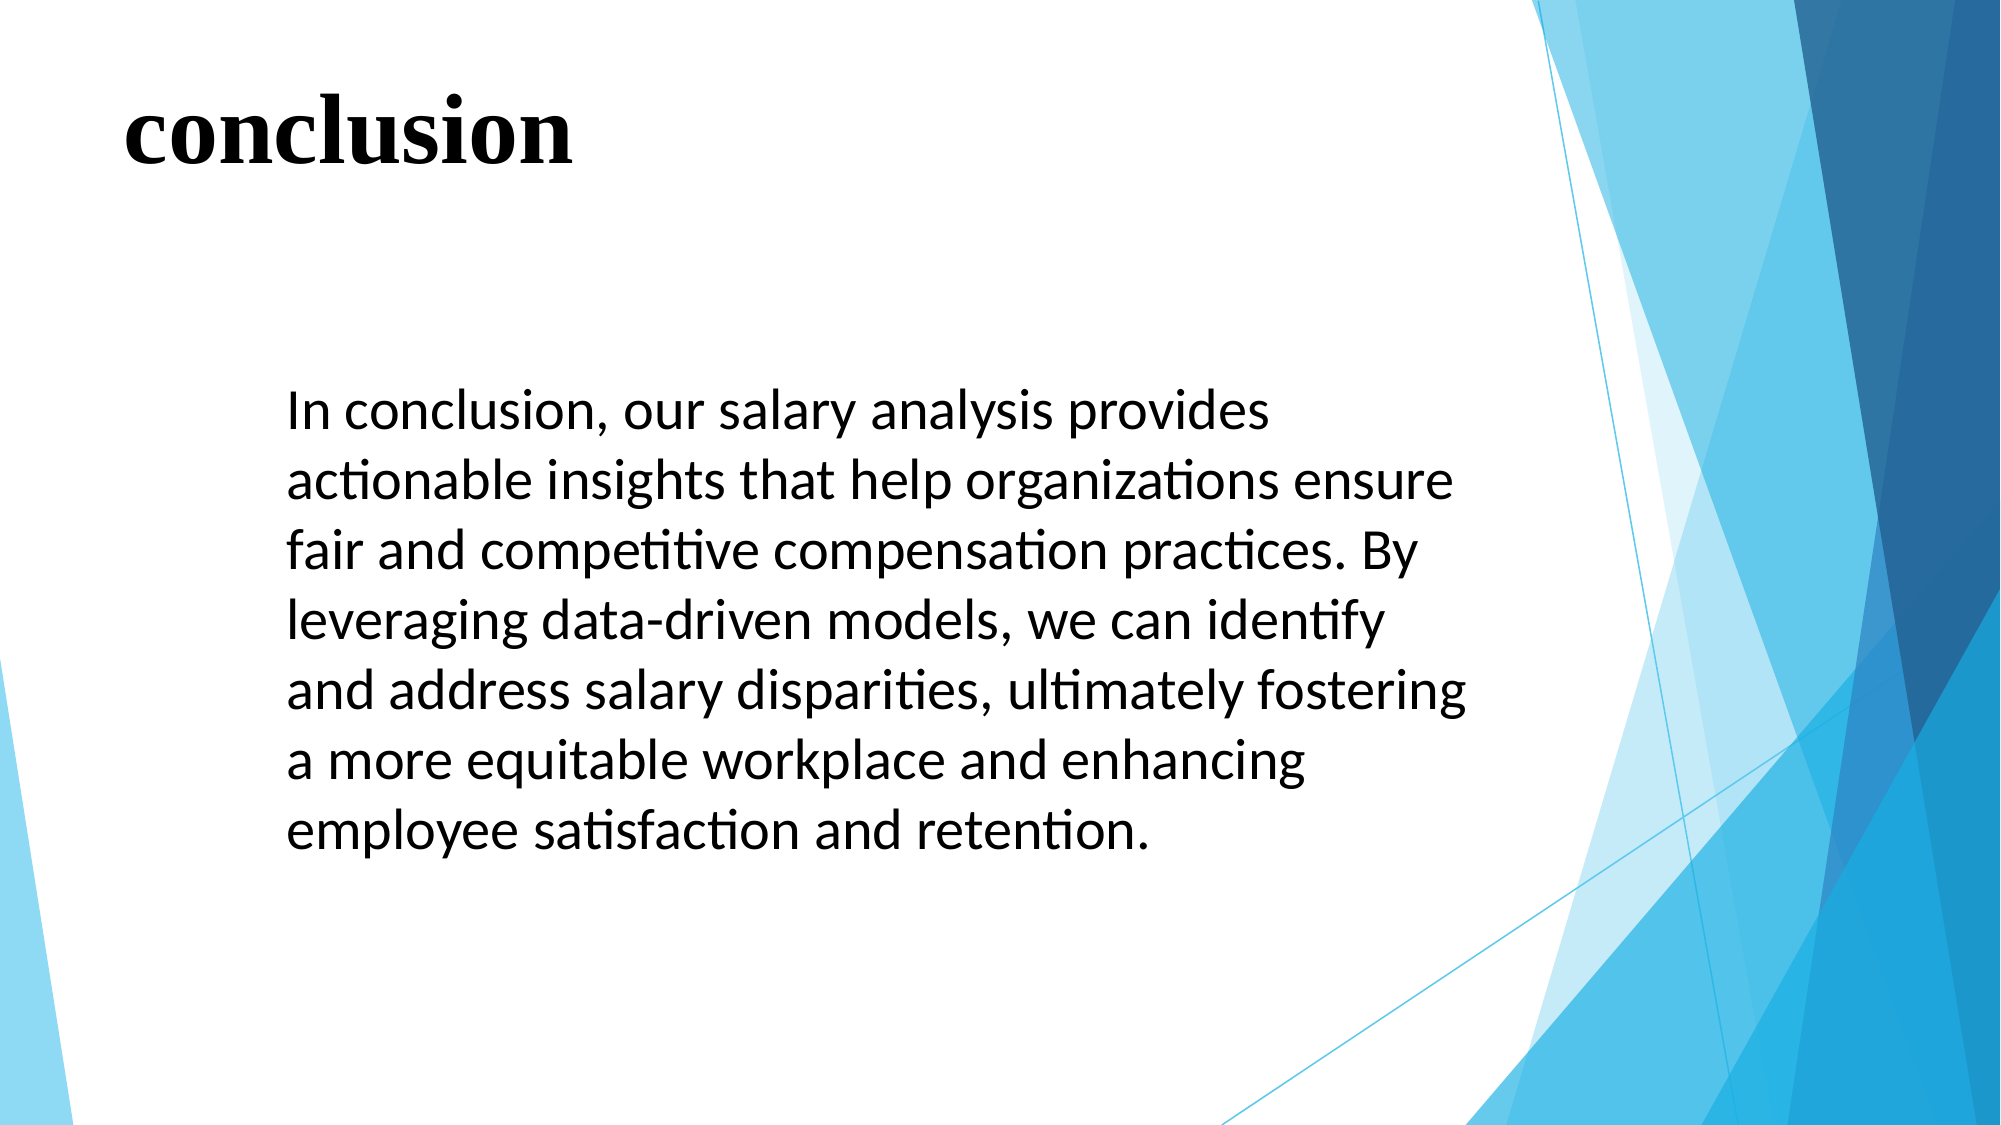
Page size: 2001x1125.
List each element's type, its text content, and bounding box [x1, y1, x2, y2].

title conclusion [123, 63, 1877, 182]
text_box In conclusion, our salary analysis provides actionable insights that help organizations ensure fair and competitive compensation practices. By leveraging data-driven models, we can identify and address salary disparities, ultimately fostering a more equitable workplace and enhancing employee satisfaction and retention. [271, 363, 1496, 869]
